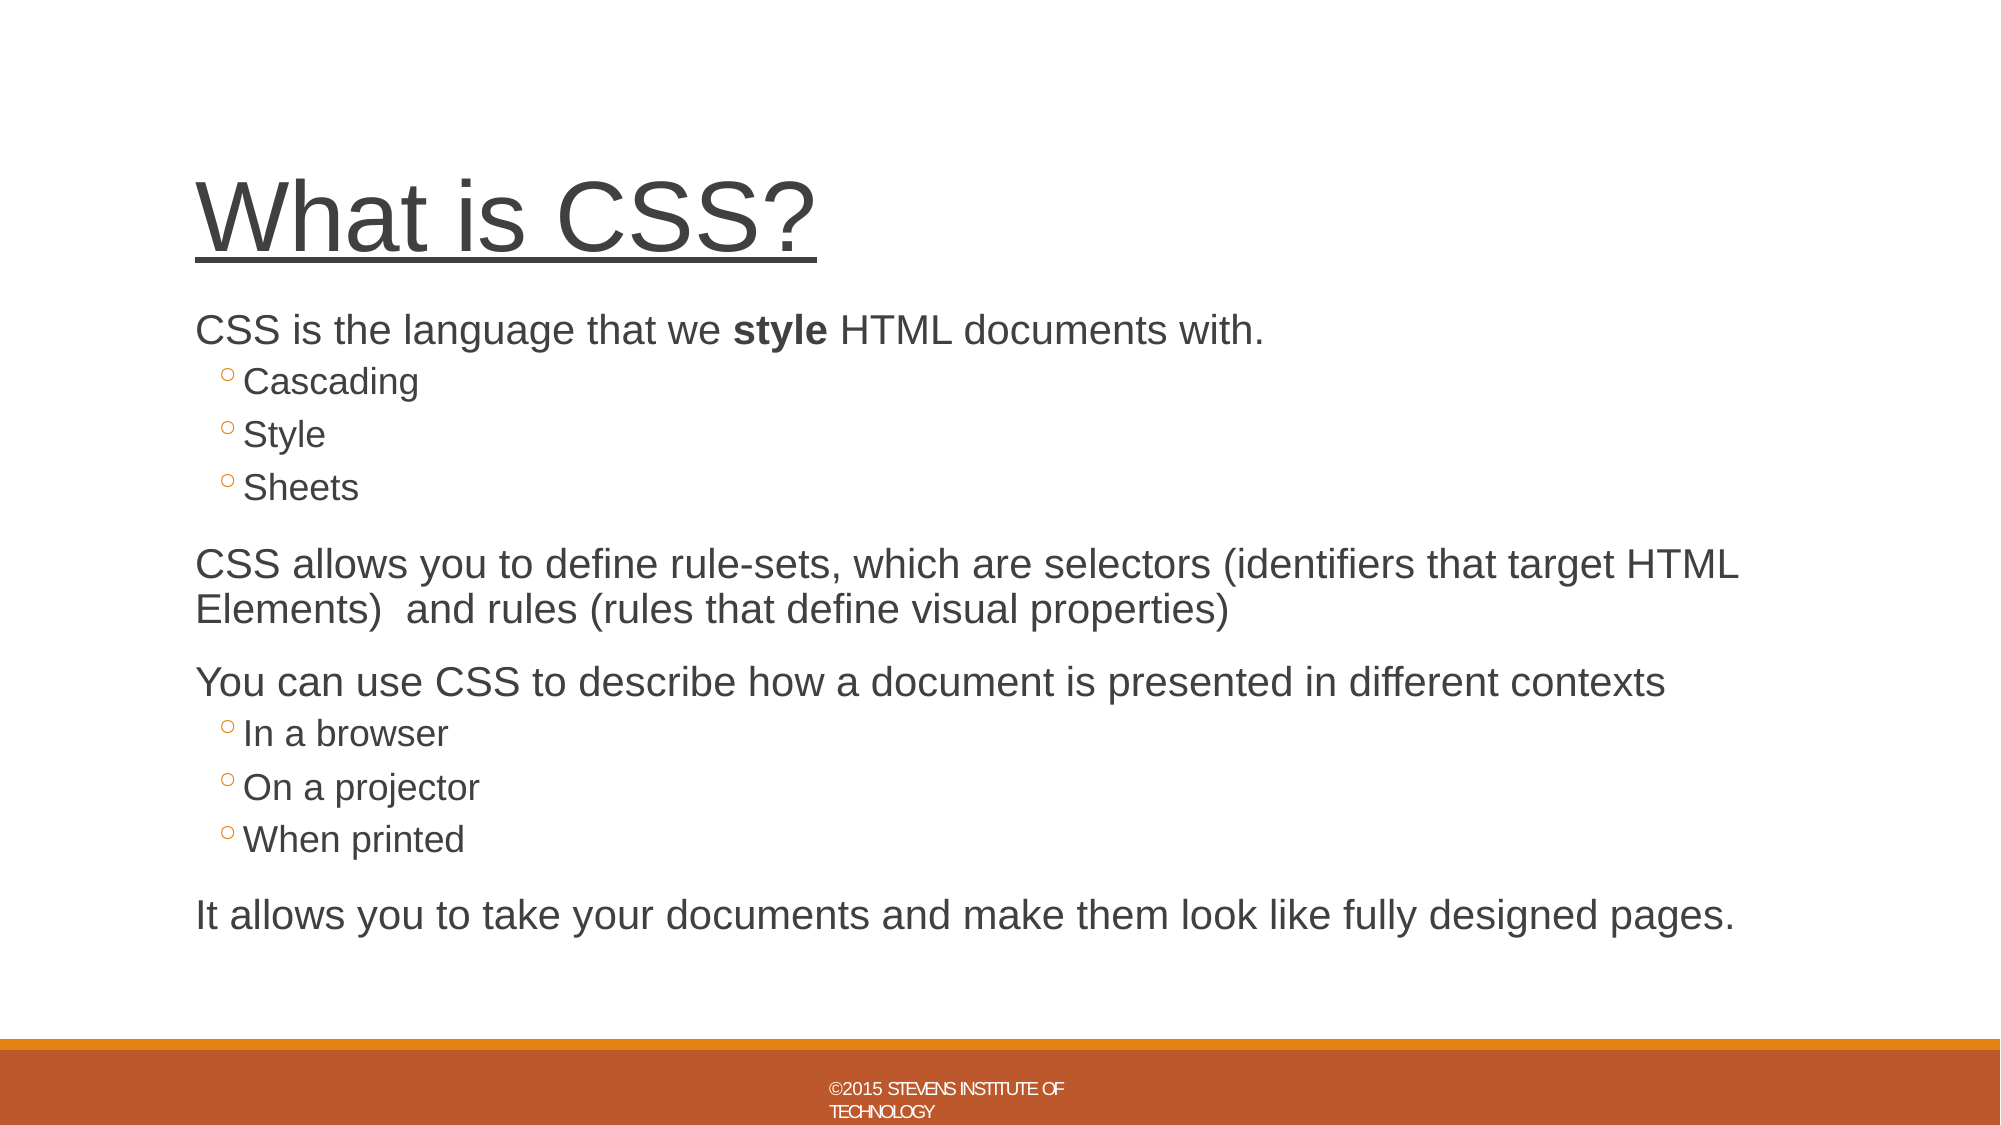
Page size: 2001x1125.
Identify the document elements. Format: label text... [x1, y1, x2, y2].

footer ©2015 STEVENS INSTITUTE OF TECHNOLOGY [827, 1075, 1174, 1125]
text_box CSS is the language that we style HTML documents with. Cascading Style Sheets CSS allows you to define rule-sets, which are selectors (identifiers that target HTML Elements) and rules (rules that define visual properties) You can use CSS to describe how a document is presented in different contexts In a browser On a projector When printed It allows you to take your documents and make them look like fully designed pages. [192, 295, 1781, 939]
title What is CSS? [167, 149, 1833, 392]
